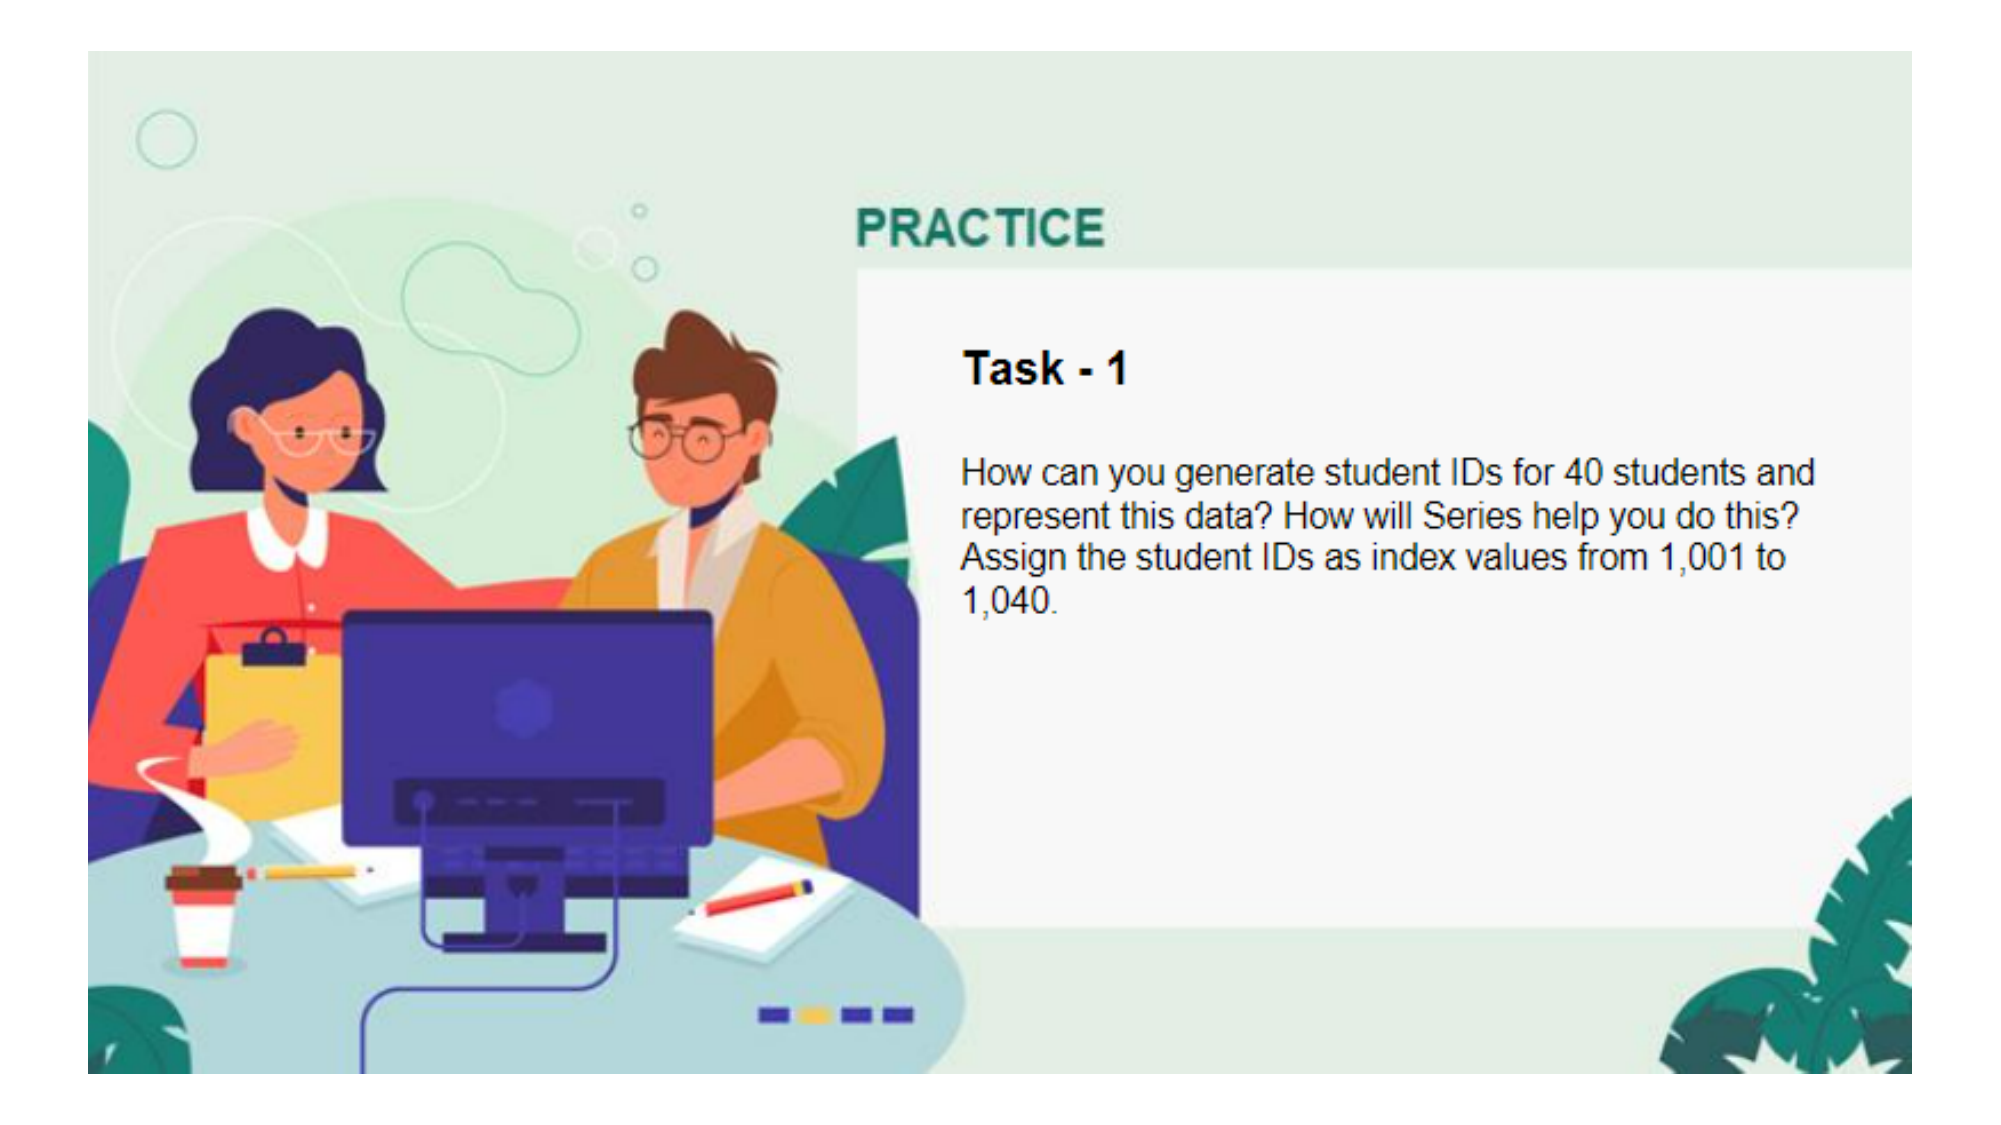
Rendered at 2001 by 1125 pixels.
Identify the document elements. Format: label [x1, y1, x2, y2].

picture [88, 51, 1912, 1074]
